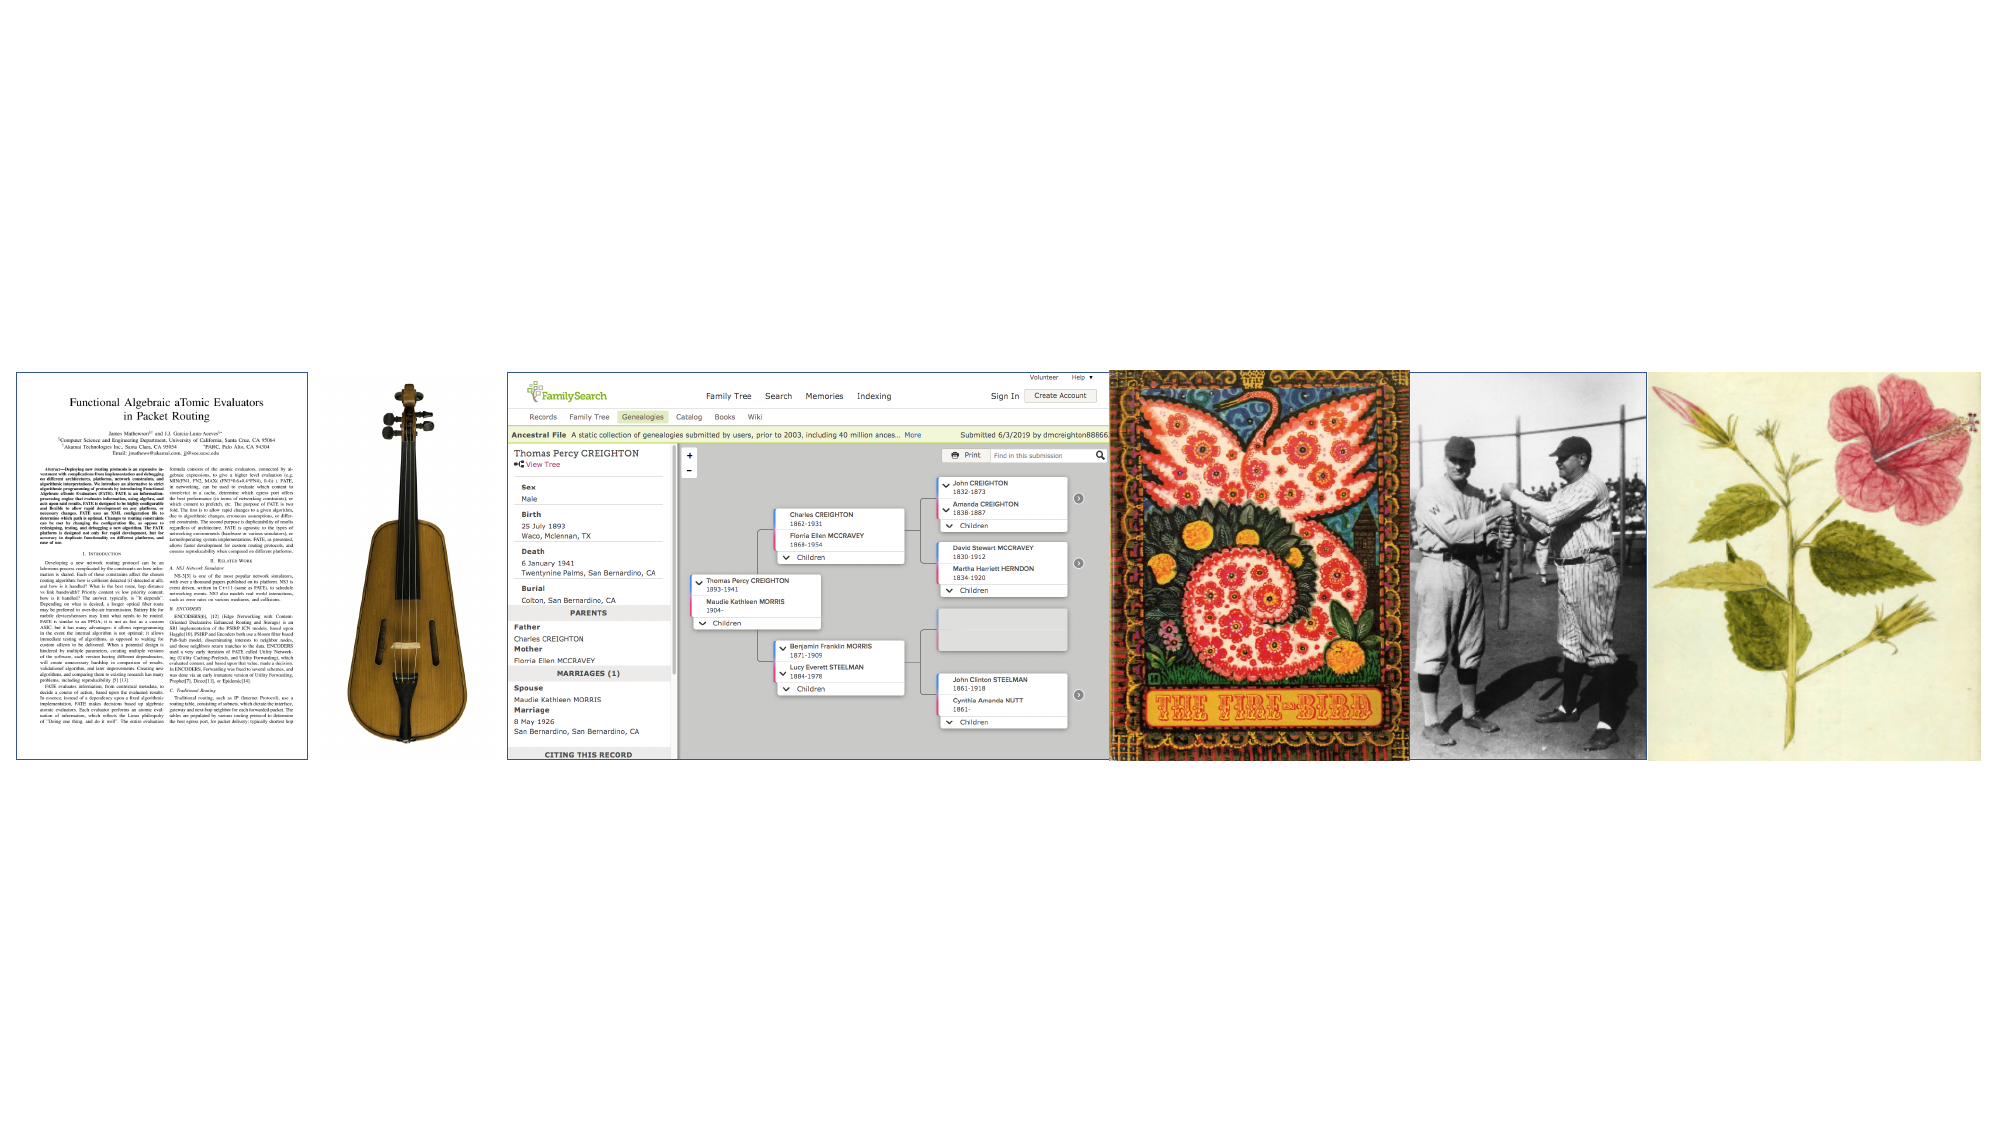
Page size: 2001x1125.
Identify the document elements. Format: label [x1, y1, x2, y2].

text_box [16, 370, 1981, 762]
